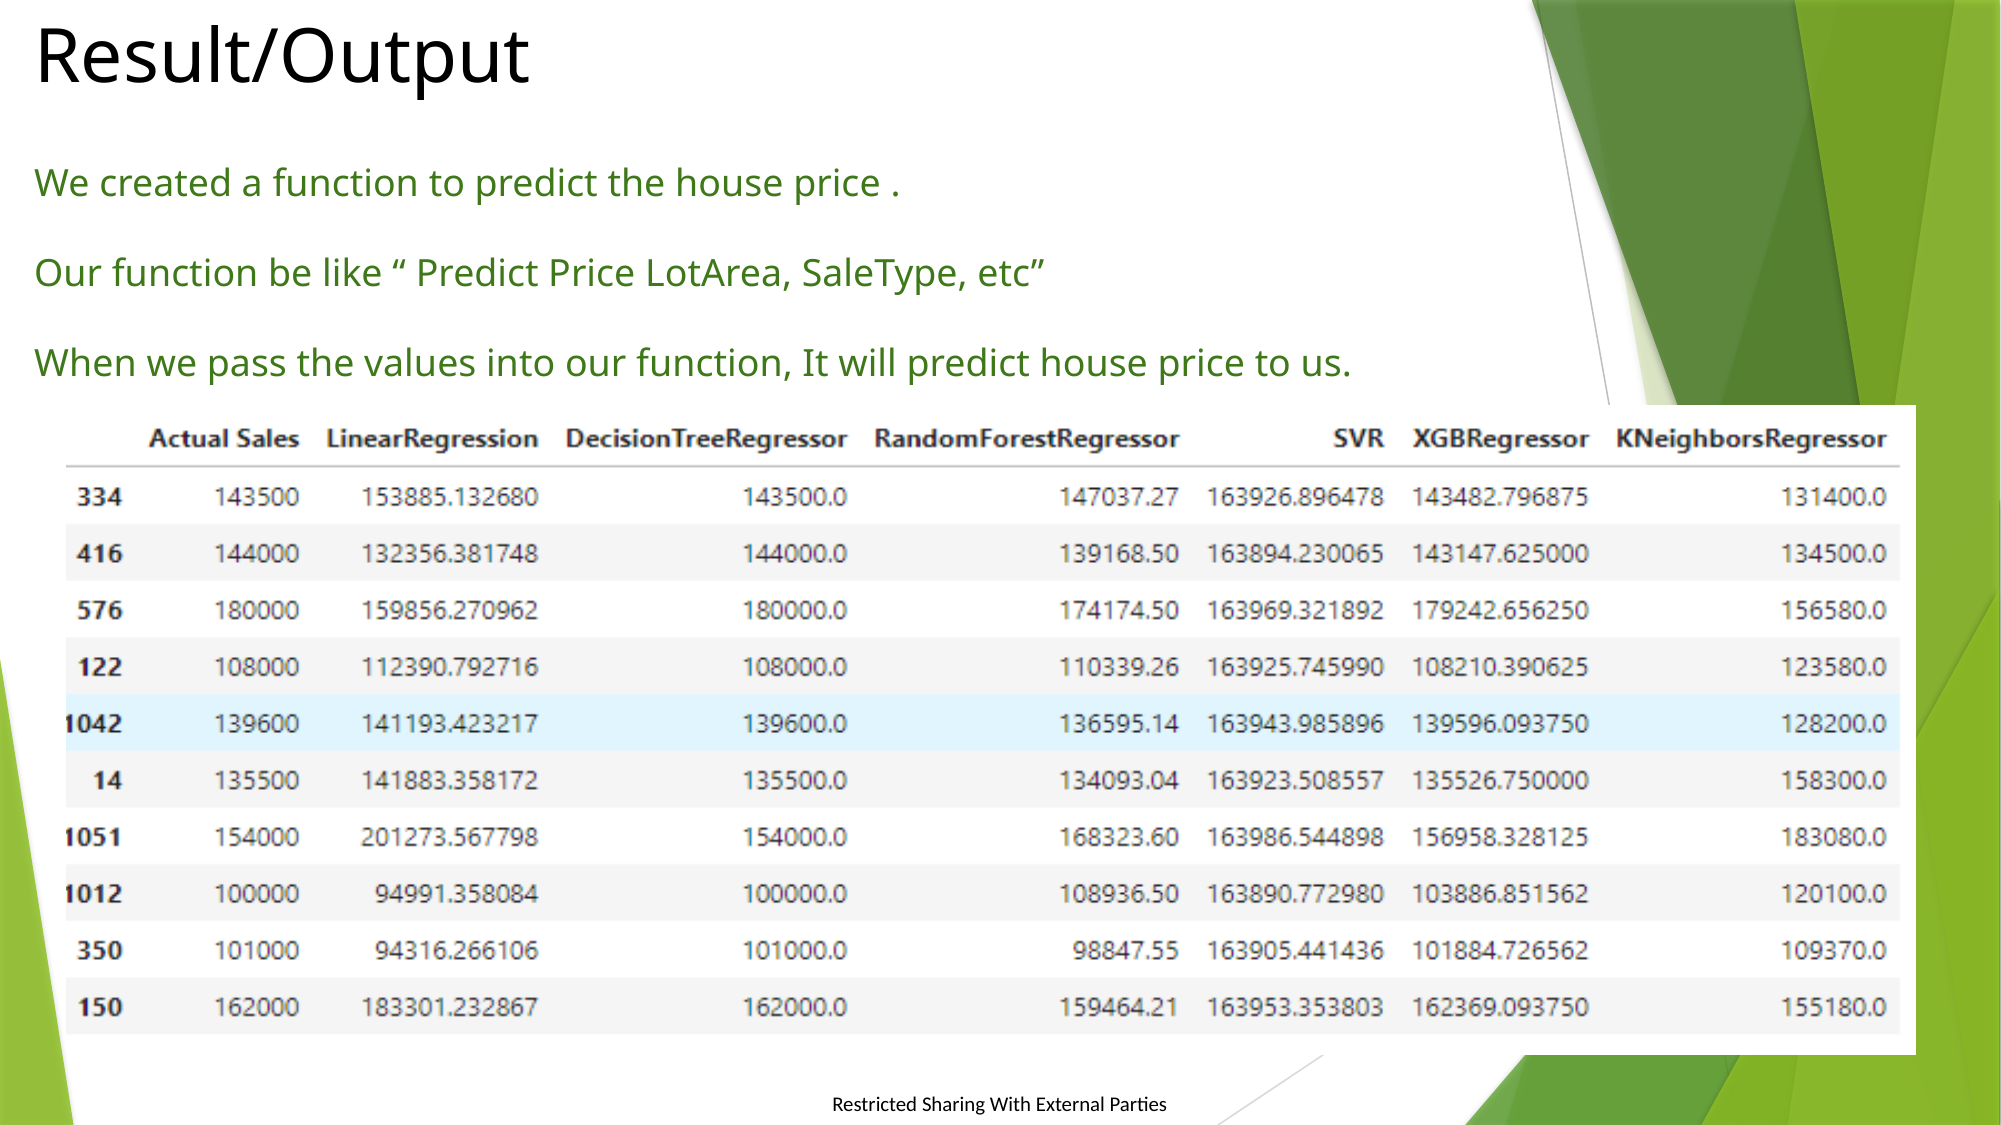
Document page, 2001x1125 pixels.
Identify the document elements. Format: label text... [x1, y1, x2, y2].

text_box We created a function to predict the house price . Our function be like “ Predict Price LotArea, SaleType, etc” When we pass the values into our function, It will predict house price to us. [19, 151, 1963, 482]
picture [65, 405, 1917, 1055]
text_box Result/Output [0, 0, 1657, 150]
